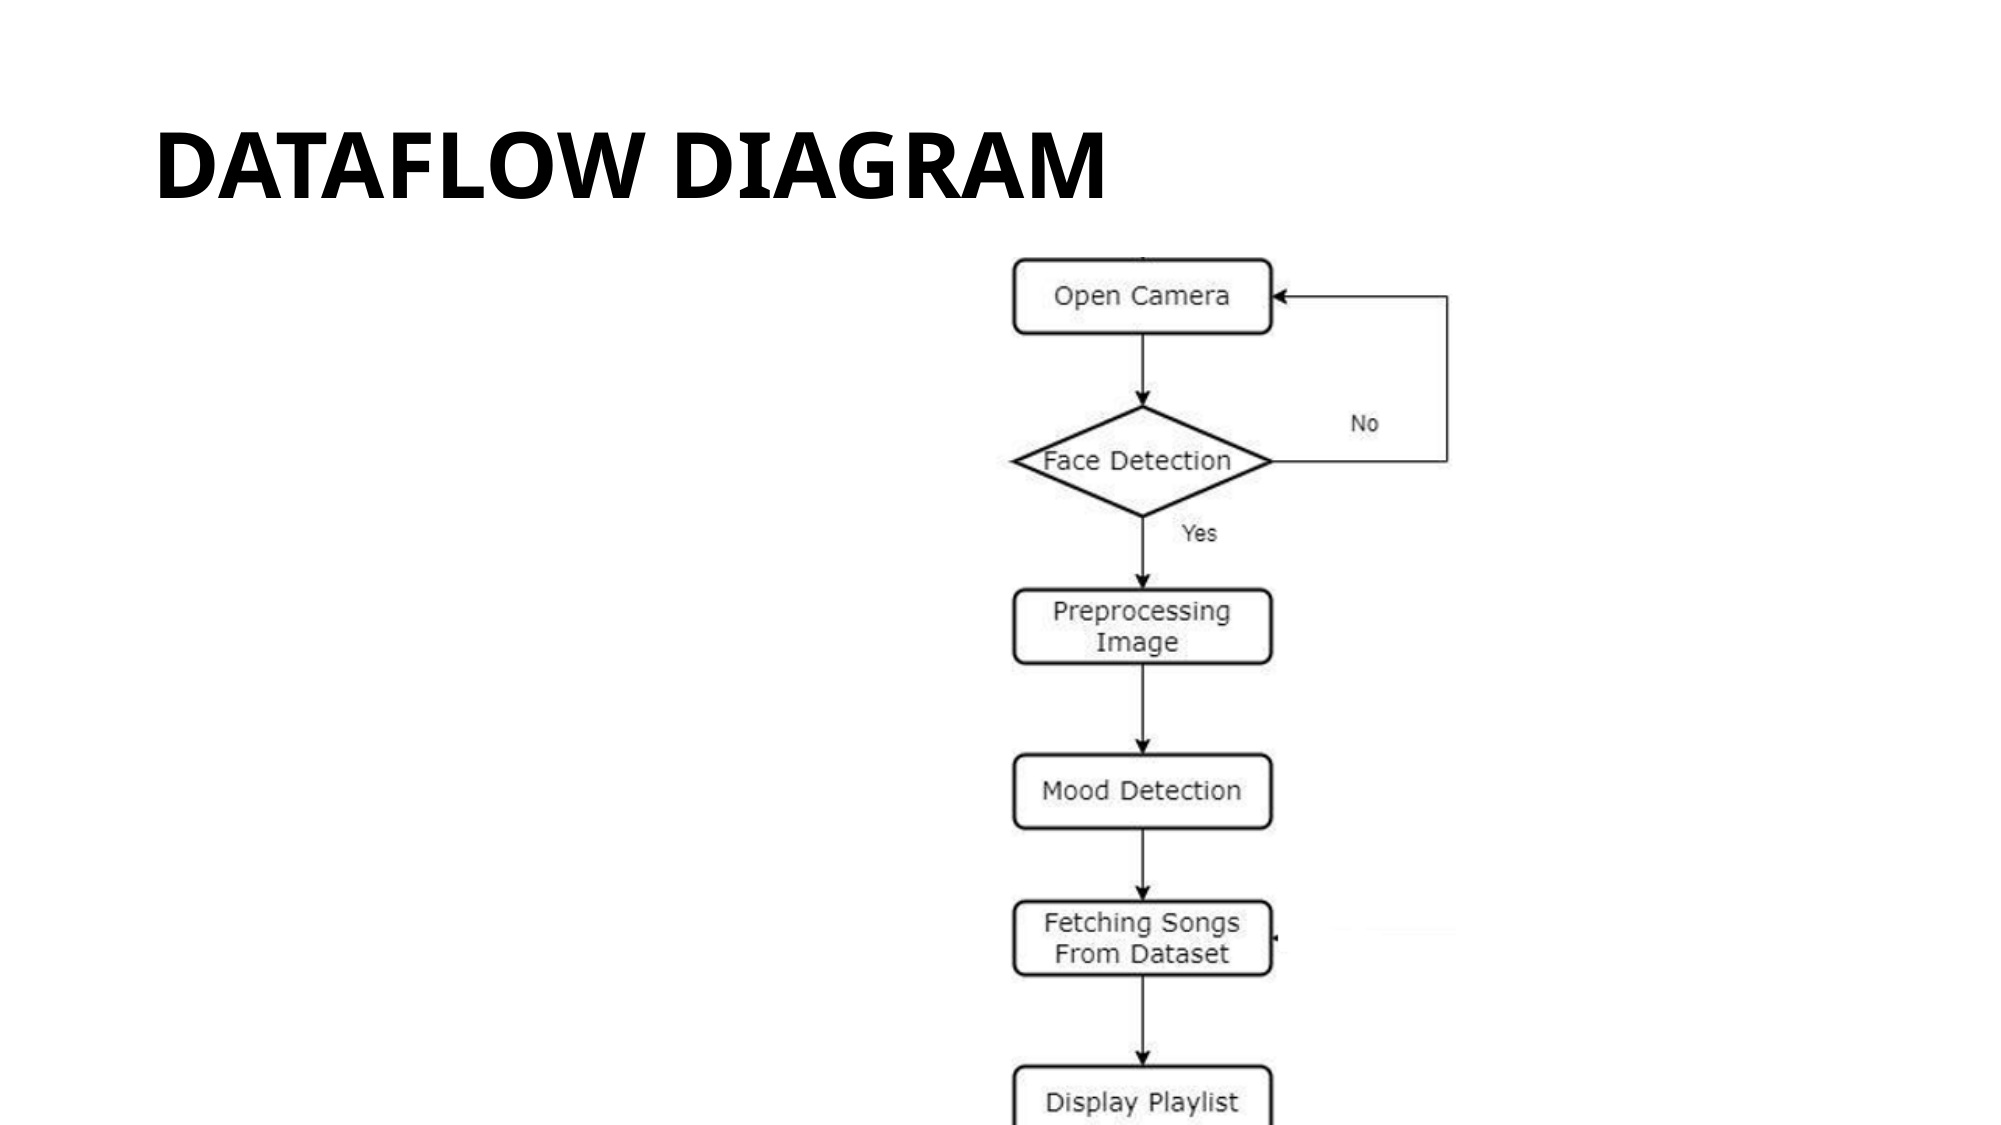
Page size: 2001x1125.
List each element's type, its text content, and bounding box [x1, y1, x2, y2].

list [938, 257, 1496, 1125]
title DATAFLOW DIAGRAM [137, 59, 1863, 278]
